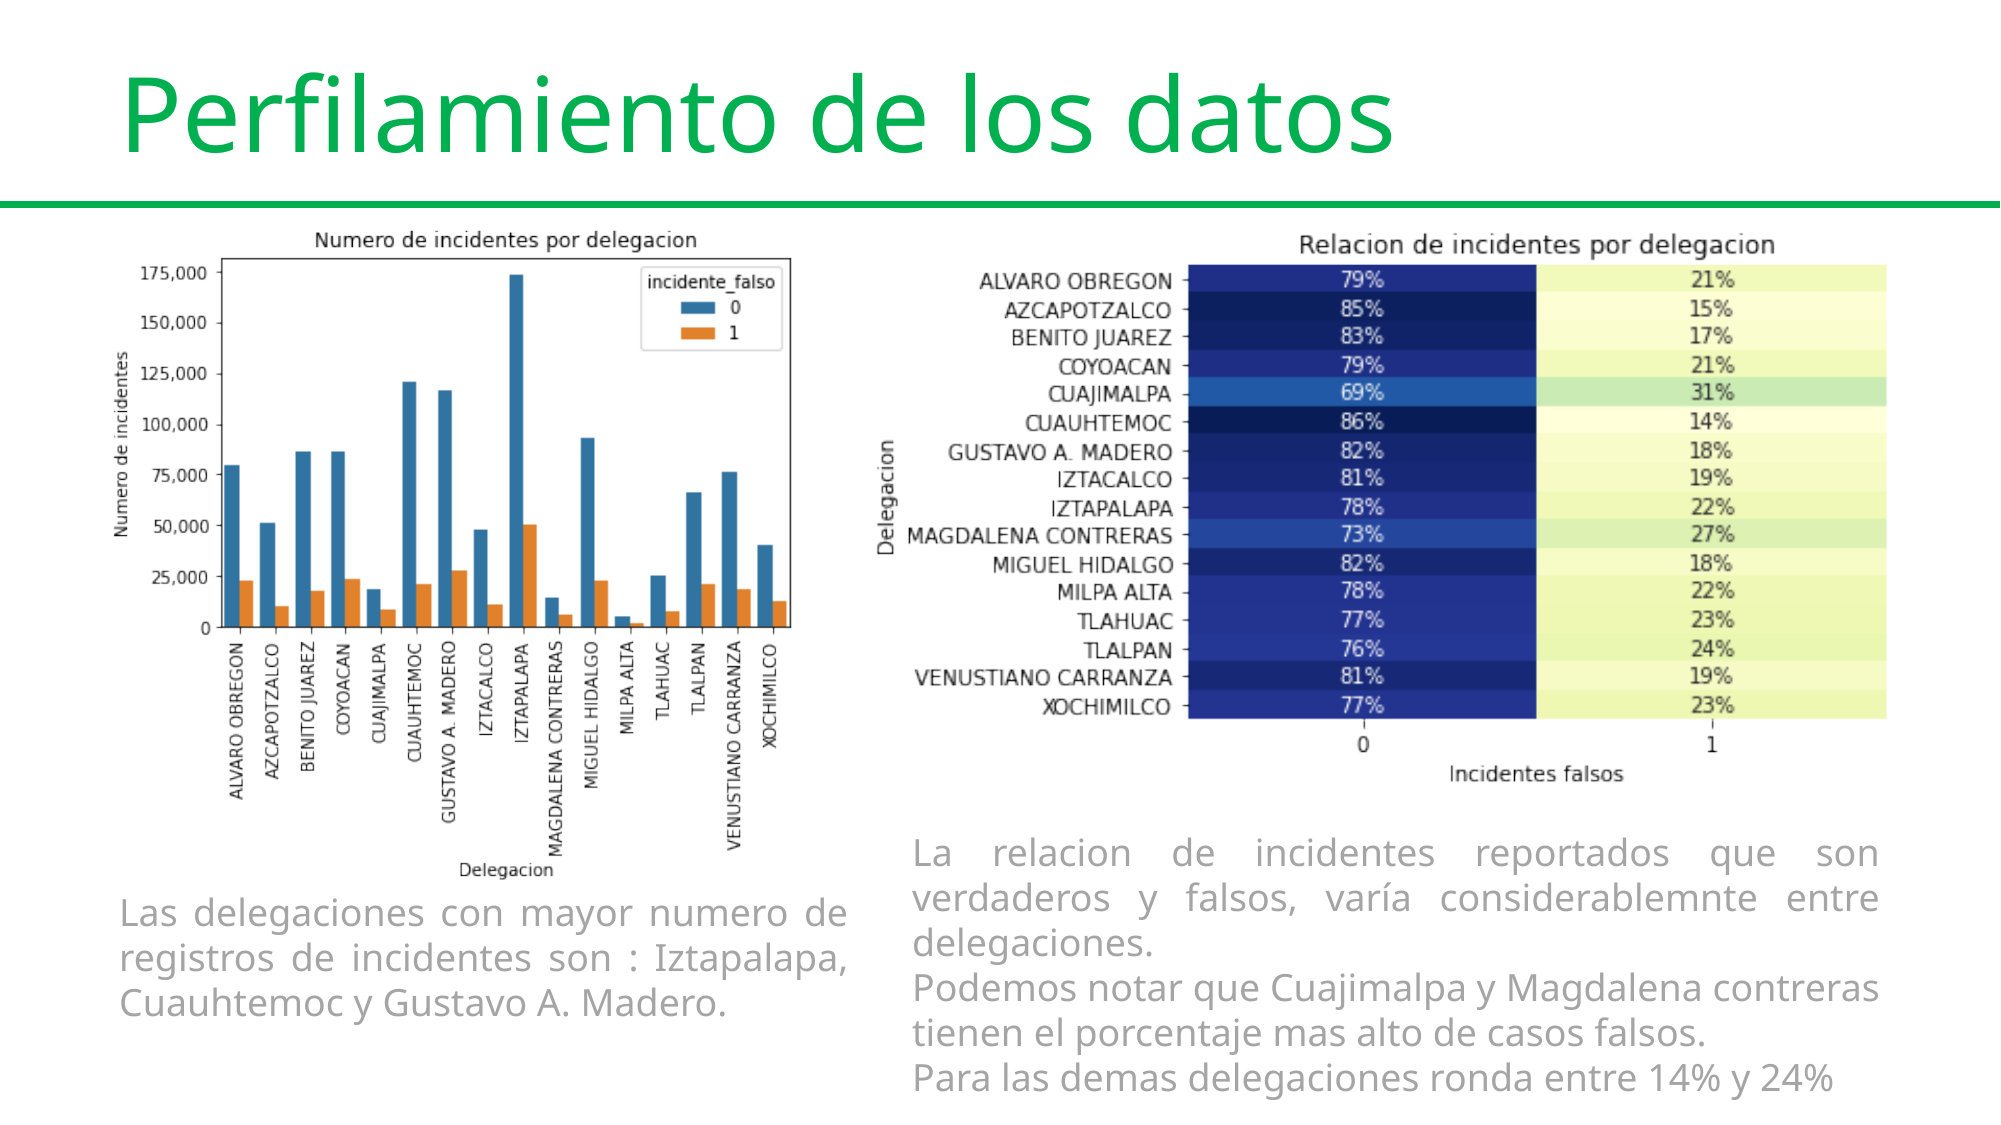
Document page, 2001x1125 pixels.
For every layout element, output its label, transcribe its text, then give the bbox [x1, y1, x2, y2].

picture [104, 219, 802, 892]
text_box Las delegaciones con mayor numero de registros de incidentes son : Iztapalapa, Cuauhtemoc y Gustavo A. Madero. [104, 882, 864, 1032]
text_box Perfilamiento de los datos [104, 40, 2000, 181]
picture [863, 219, 1900, 799]
text_box La relacion de incidentes reportados que son verdaderos y falsos, varía considerablemnte entre delegaciones. Podemos notar que Cuajimalpa y Magdalena contreras tienen el porcentaje mas alto de casos falsos. Para las demas delegaciones ronda entre 14% y 24% [897, 821, 1896, 1125]
